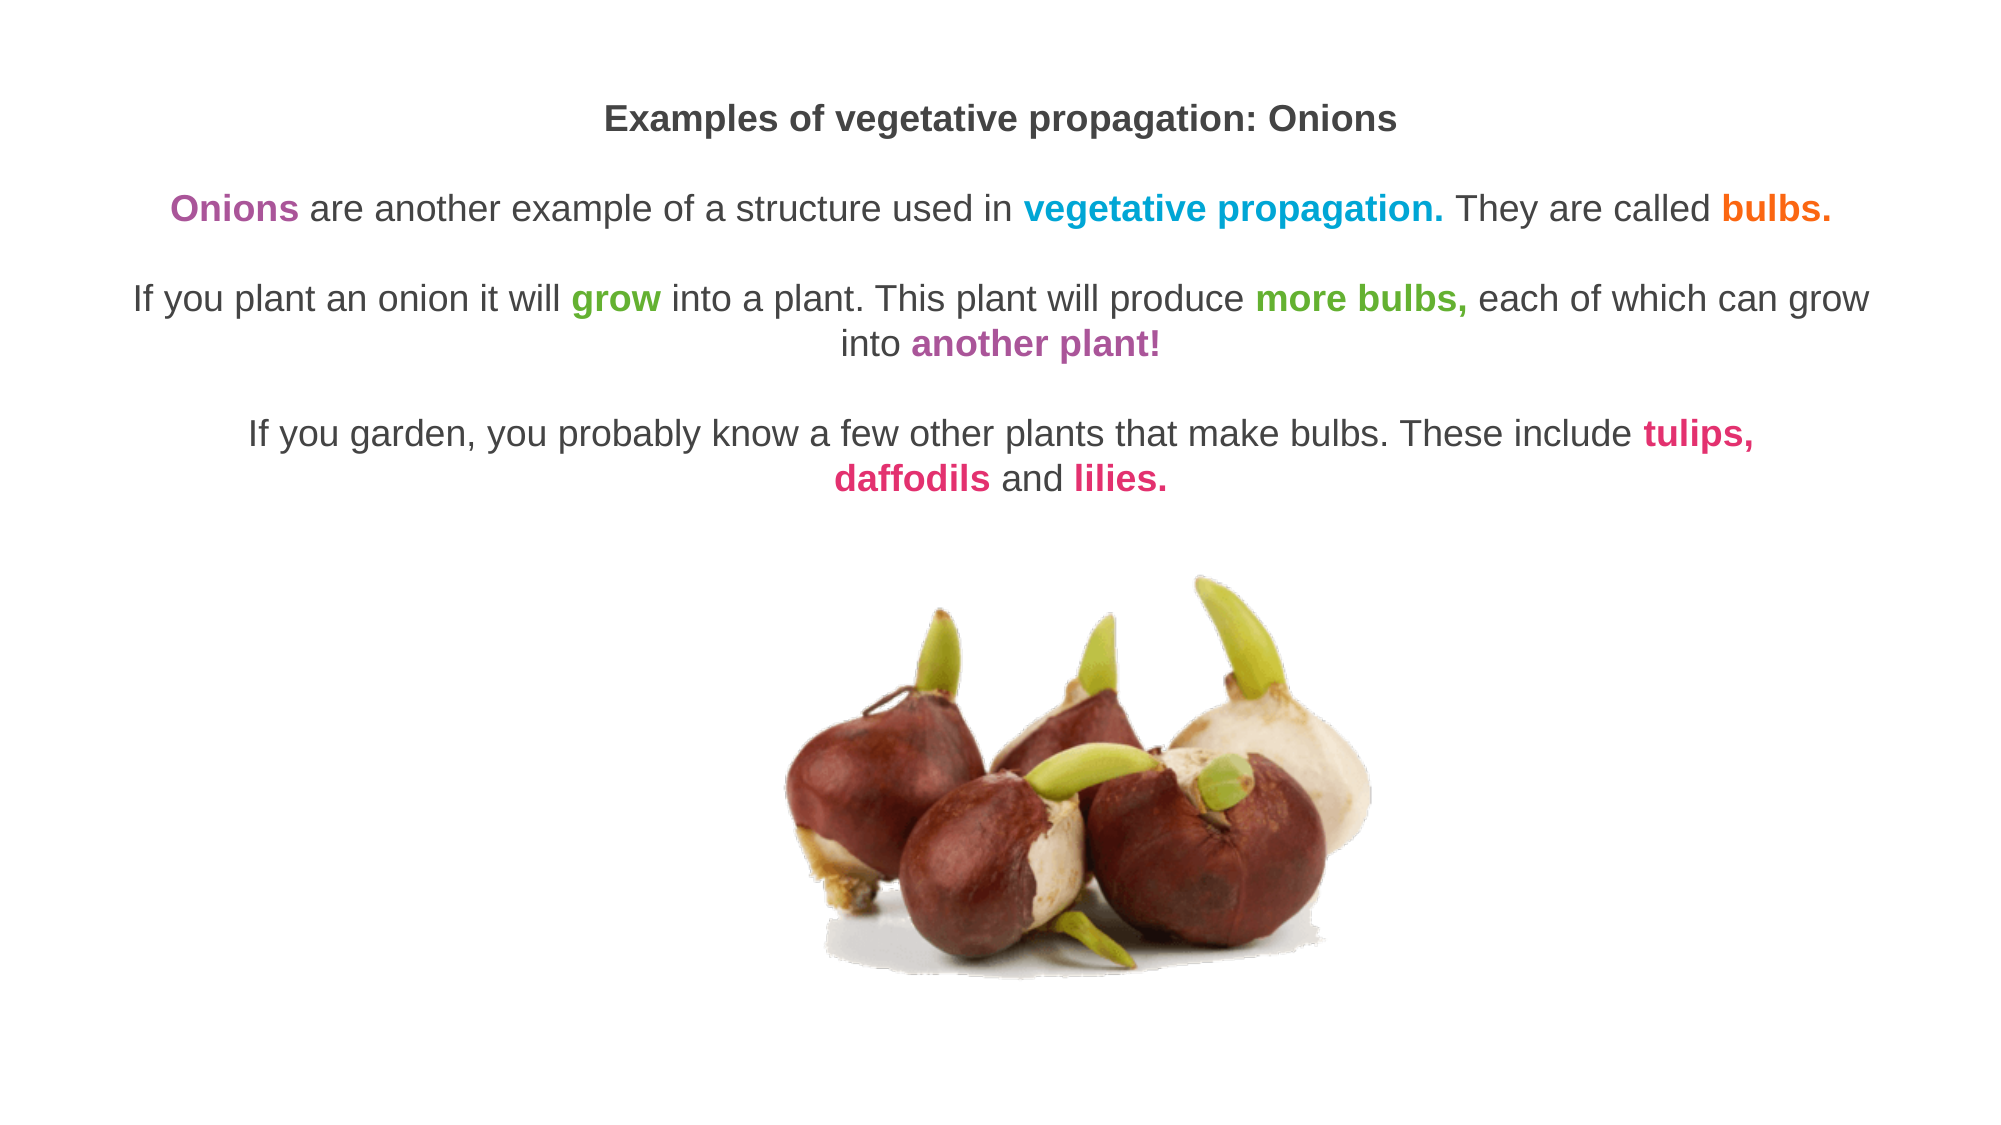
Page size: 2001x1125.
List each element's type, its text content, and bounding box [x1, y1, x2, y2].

text_box Examples of vegetative propagation: Onions Onions are another example of a structure used in vegetative propagation. They are called bulbs. If you plant an onion it will grow into a plant. This plant will produce more bulbs, each of which can grow into another plant! If you garden, you probably know a few other plants that make bulbs. These include tulips, daffodils and lilies. [87, 86, 1915, 506]
picture [775, 566, 1401, 986]
